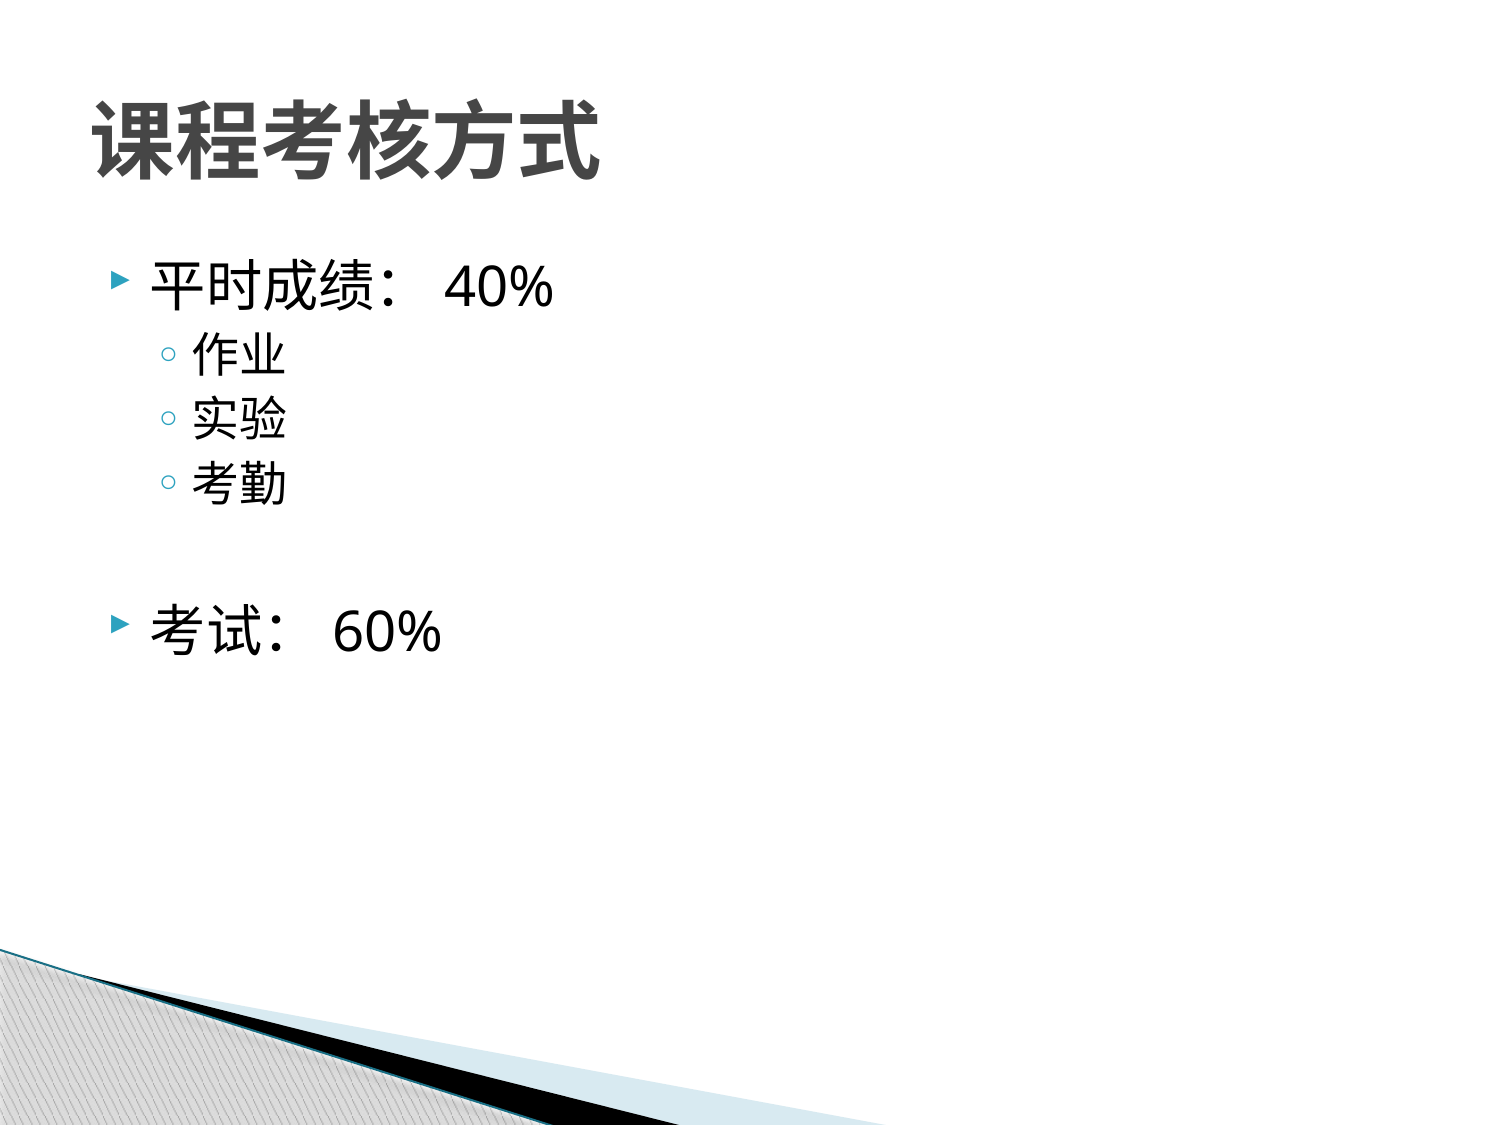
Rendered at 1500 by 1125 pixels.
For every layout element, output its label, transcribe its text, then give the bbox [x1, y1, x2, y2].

list 平时成绩：40% 作业 实验 考勤 考试：60% [75, 242, 1425, 986]
title 课程考核方式 [75, 45, 1425, 233]
